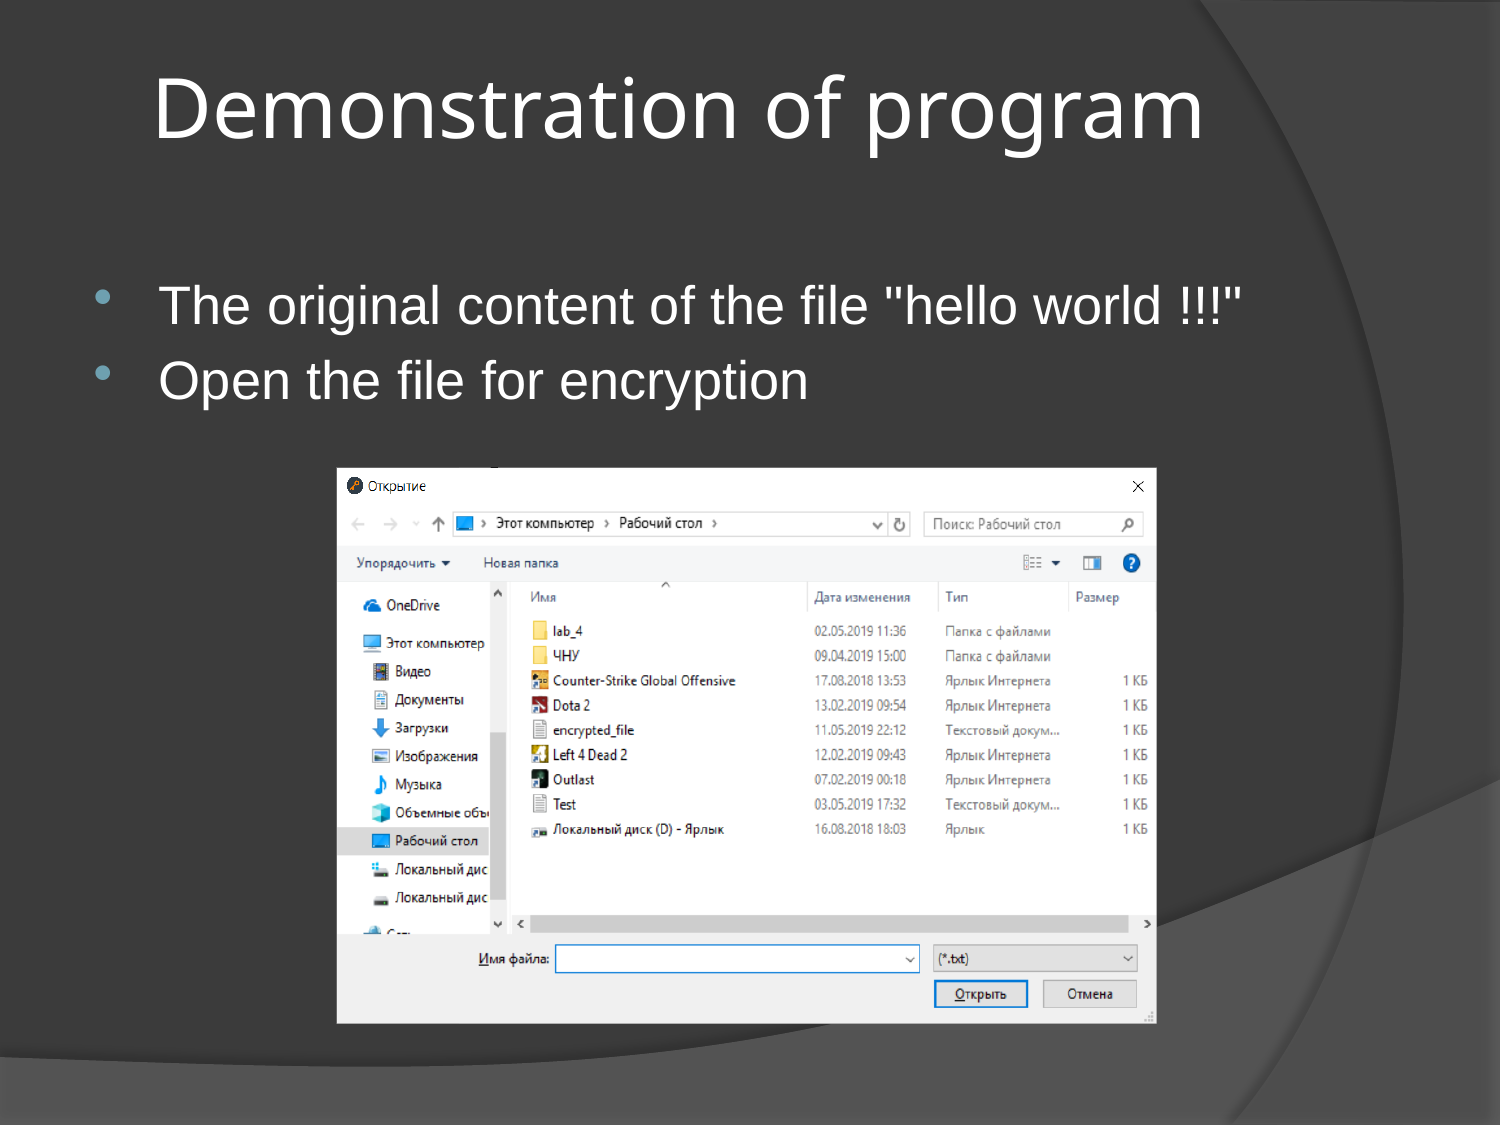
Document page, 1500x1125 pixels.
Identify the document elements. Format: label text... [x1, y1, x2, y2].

title Demonstration of program [75, 45, 1284, 165]
picture [336, 467, 1157, 1024]
list The original content of the file "hello world !!!" Open the file for encryption [75, 262, 1300, 1005]
